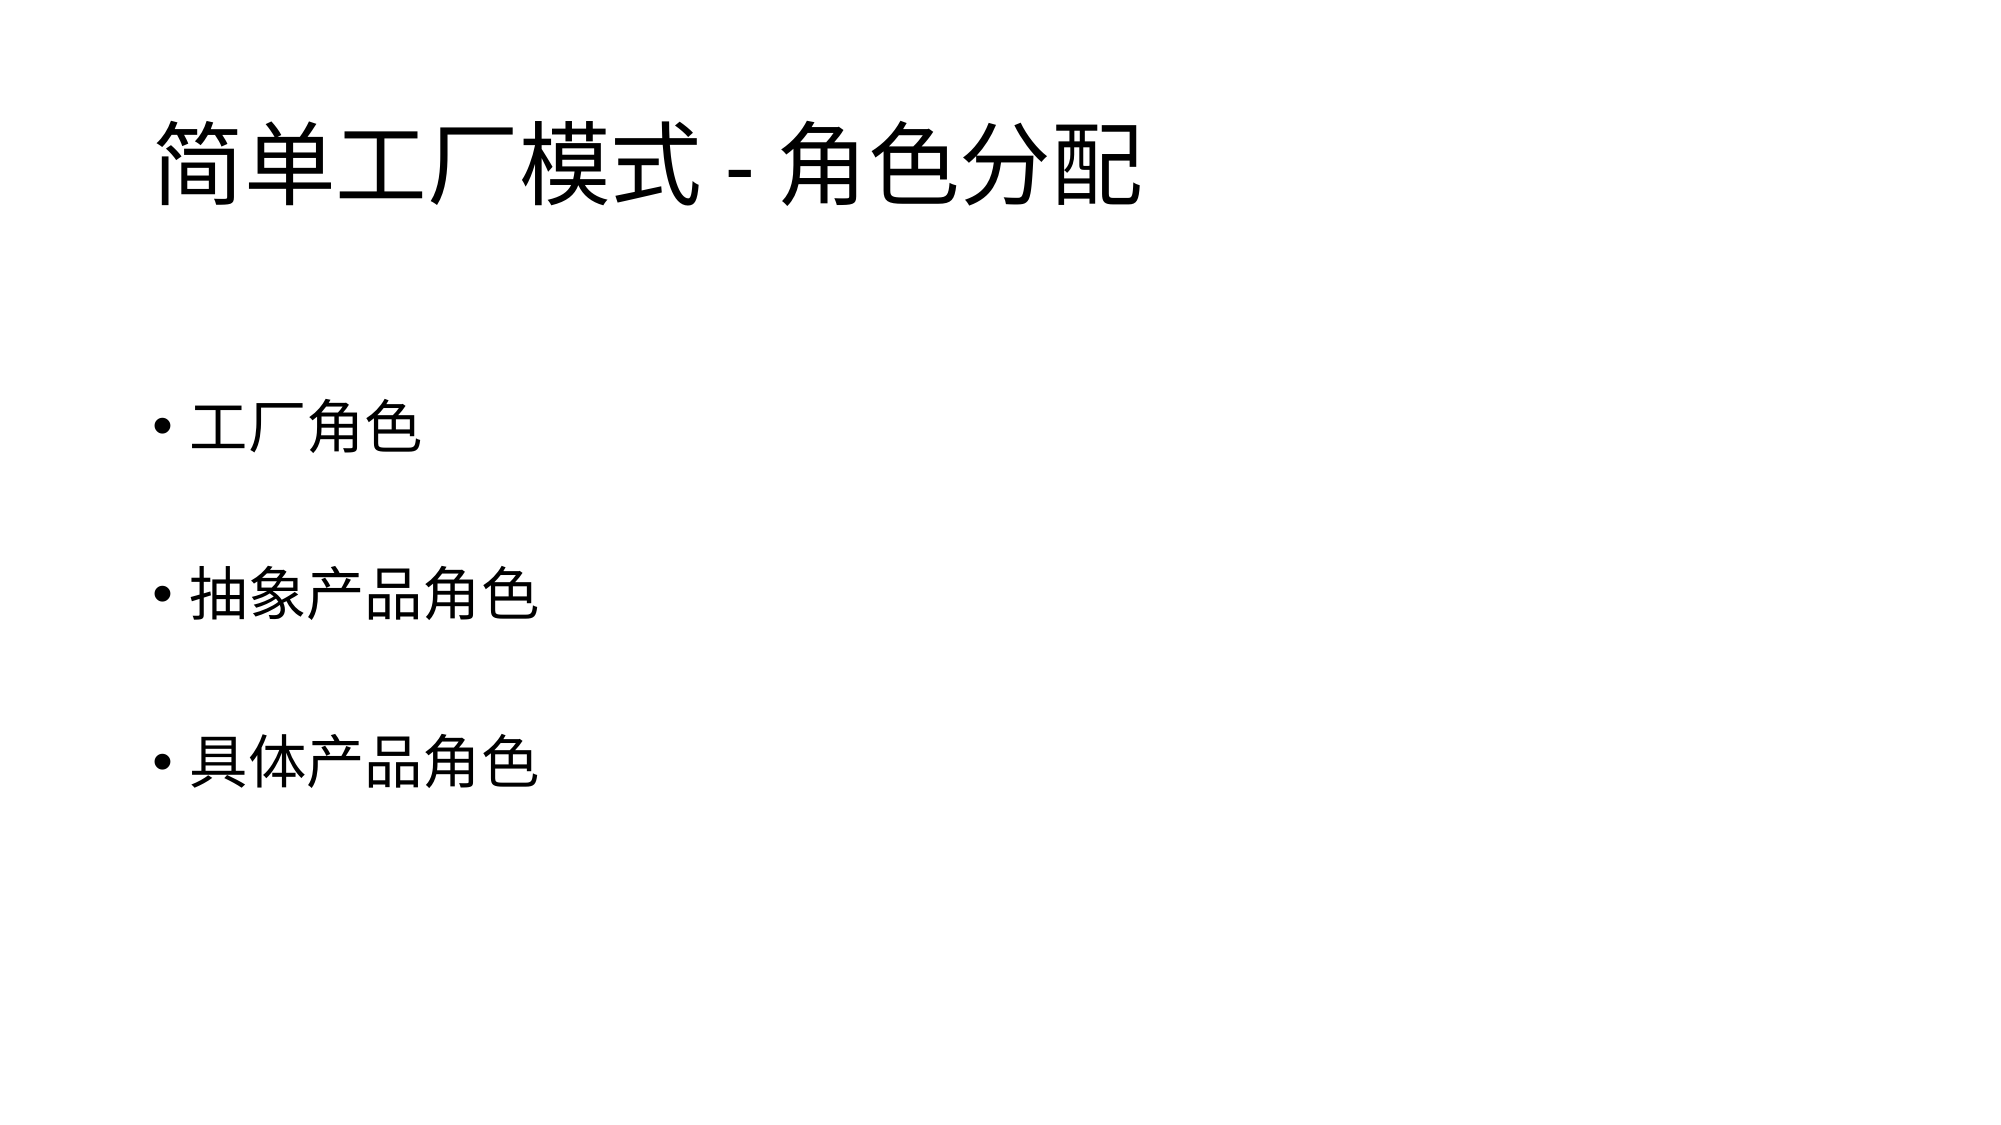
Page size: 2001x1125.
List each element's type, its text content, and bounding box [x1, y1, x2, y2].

title 简单工厂模式-角色分配 [137, 59, 1863, 278]
list 工厂角色 抽象产品角色 具体产品角色 [137, 299, 1863, 1014]
